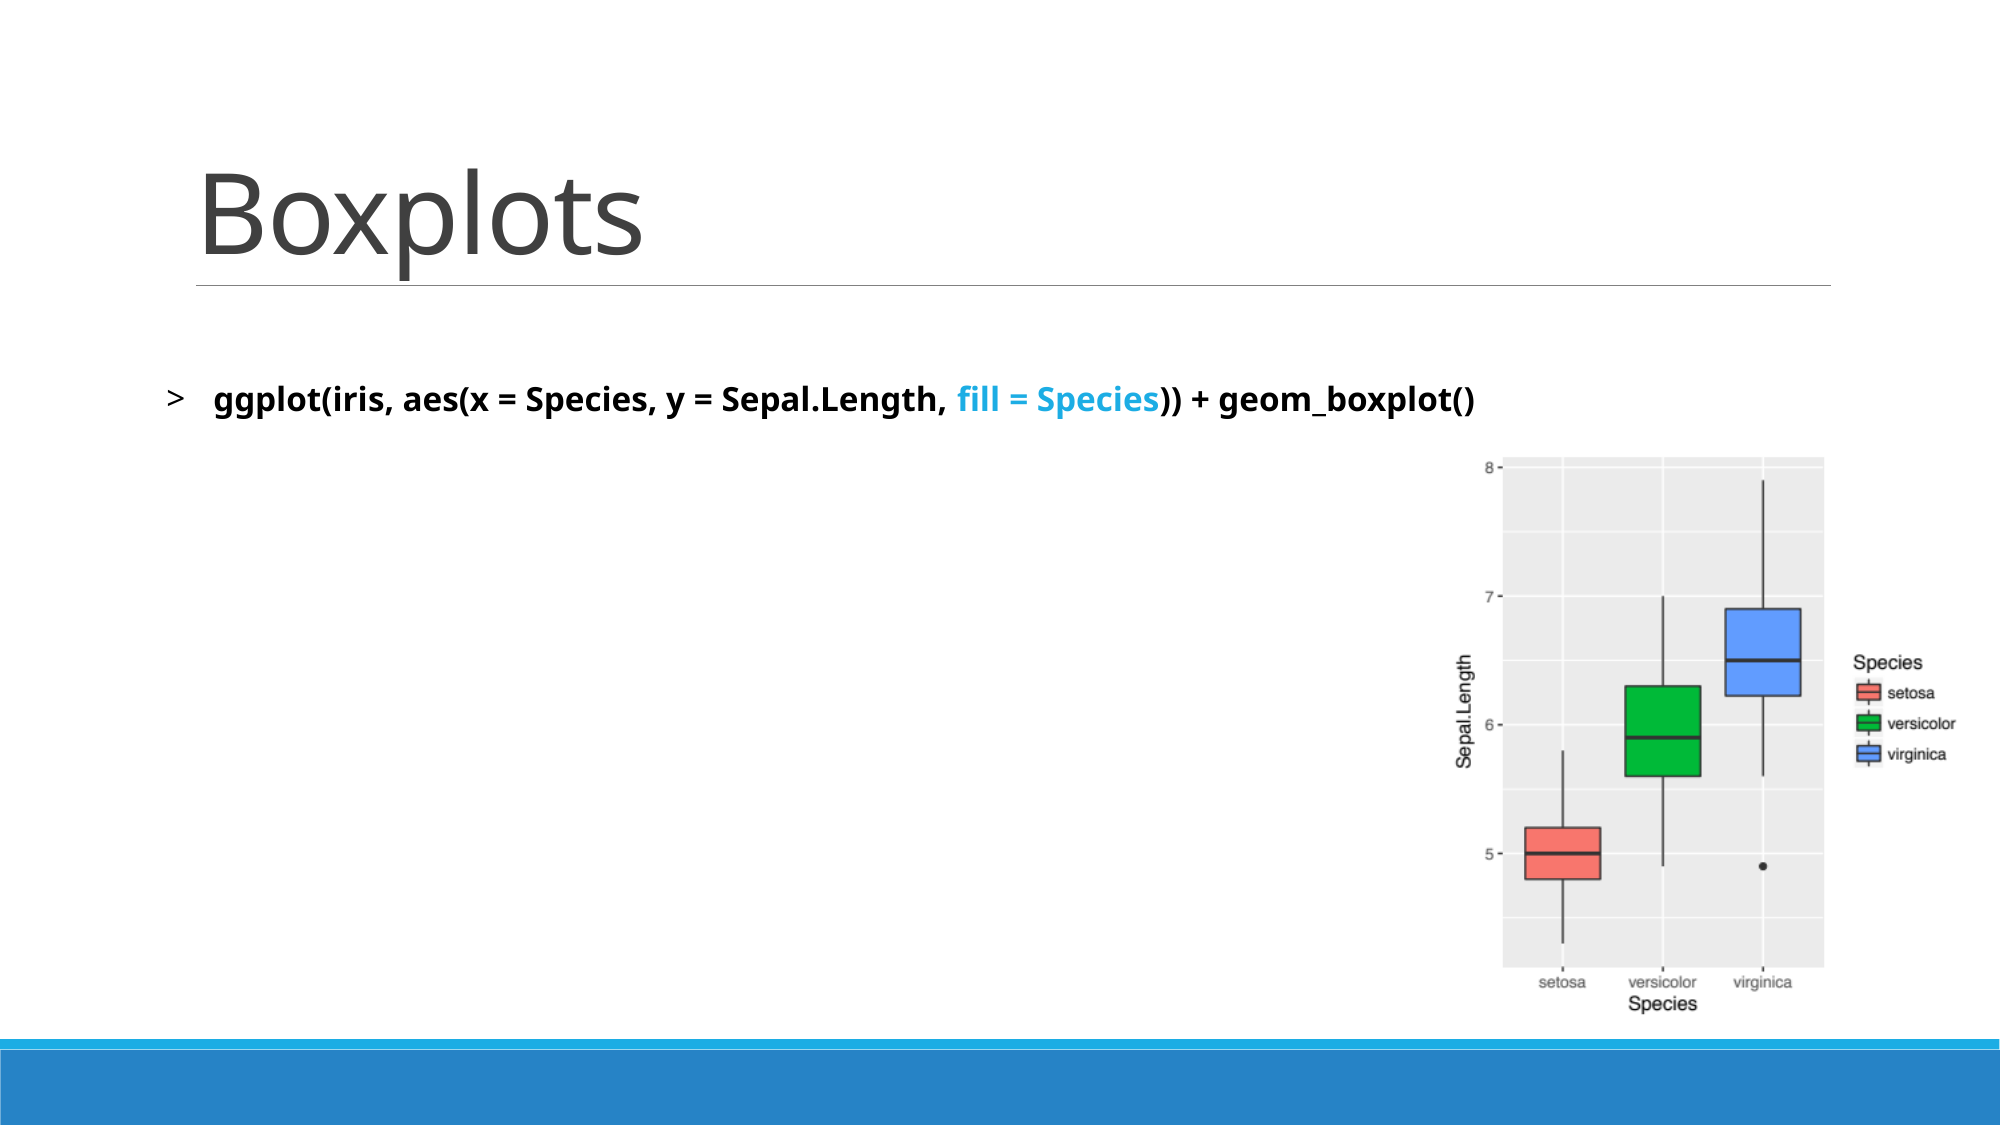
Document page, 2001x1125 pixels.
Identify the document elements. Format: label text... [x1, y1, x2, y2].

picture [1446, 447, 1973, 1023]
text_box ggplot(iris, aes(x = Species, y = Sepal.Length, fill = Species)) + geom_boxplot() [151, 330, 1972, 466]
title Boxplots [180, 47, 1830, 285]
